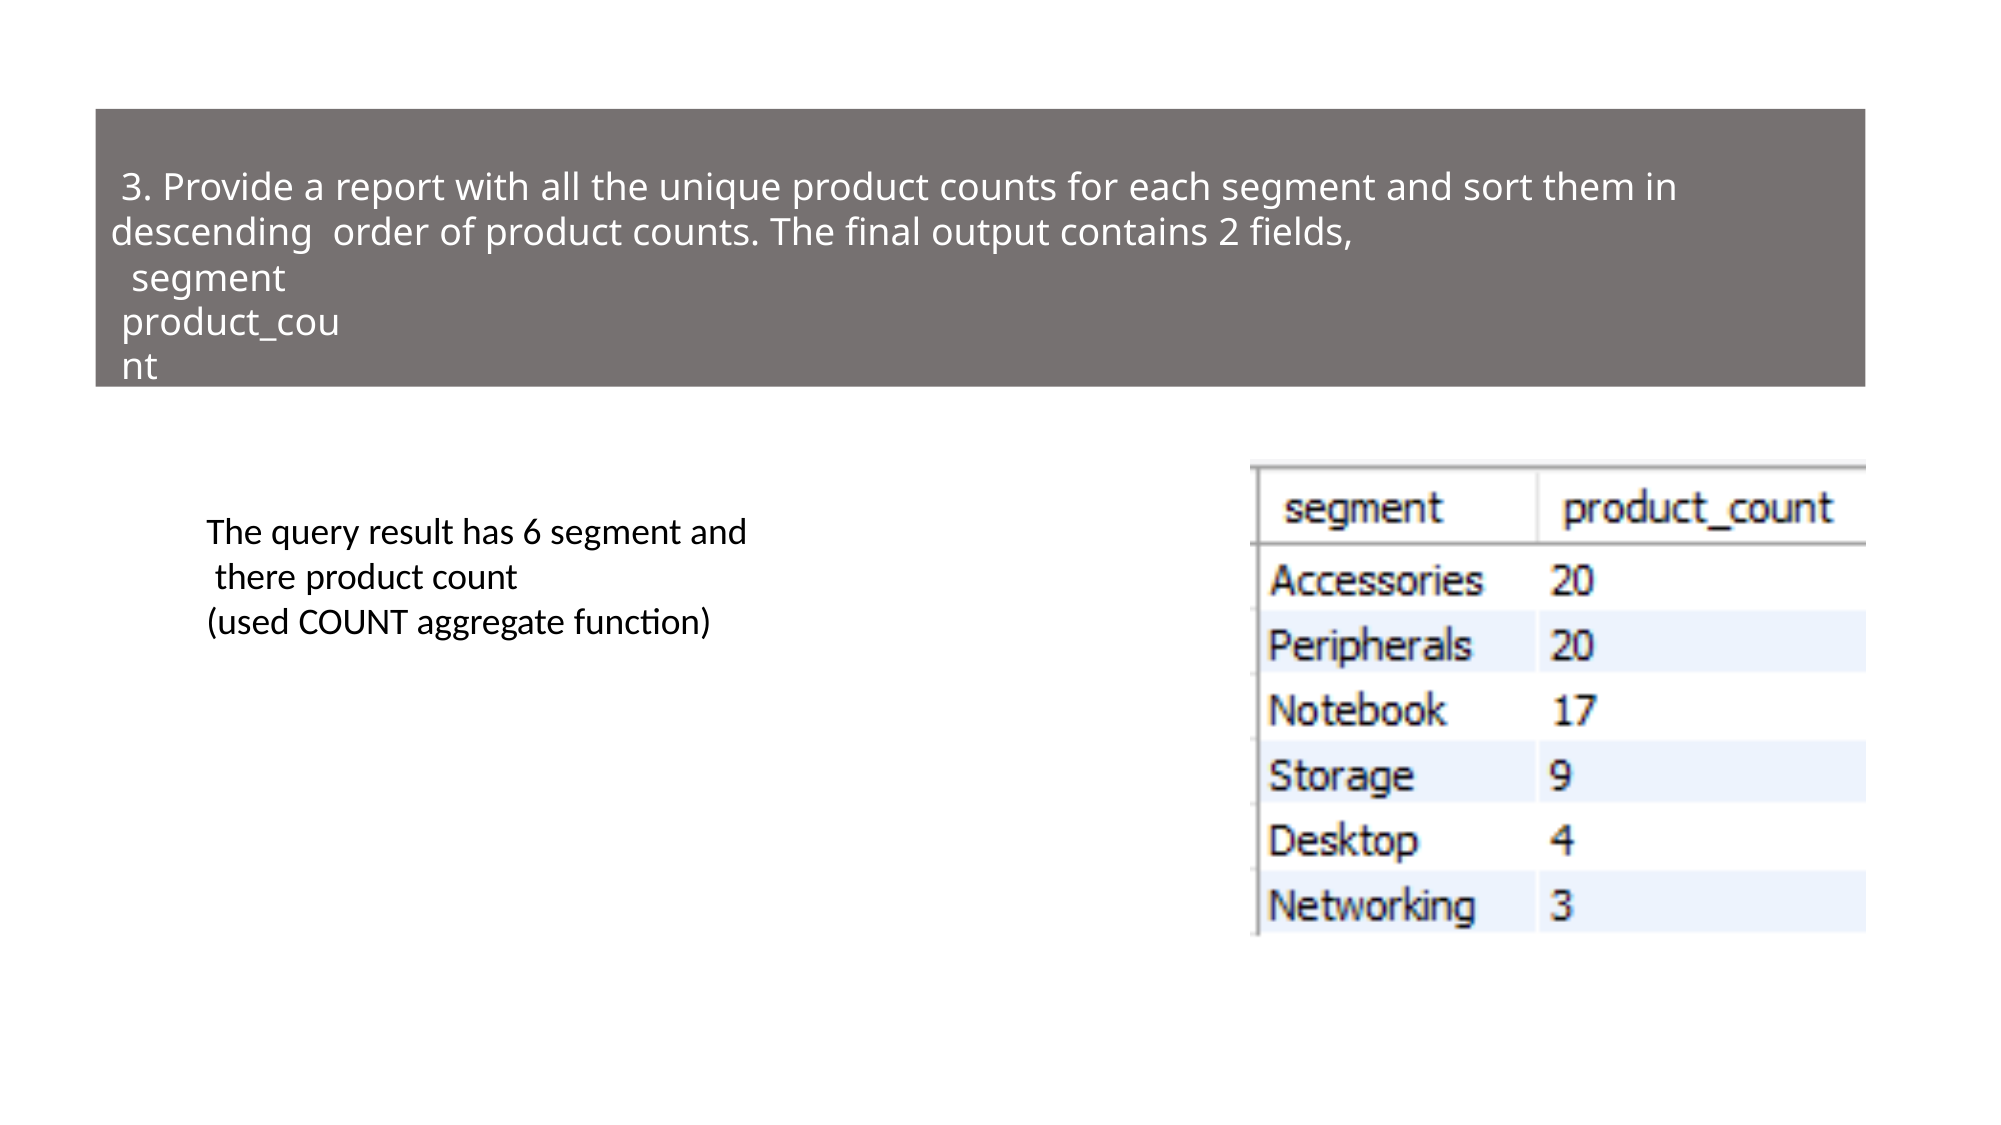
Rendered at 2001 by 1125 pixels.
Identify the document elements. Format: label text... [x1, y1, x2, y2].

picture [1250, 459, 1866, 987]
text_box 3. Provide a report with all the unique product counts for each segment and sort them in descending order of product counts. The final output contains 2 fields, segment product_count [95, 108, 1866, 387]
text_box The query result has 6 segment and there product count (used COUNT aggregate function) [204, 505, 753, 643]
